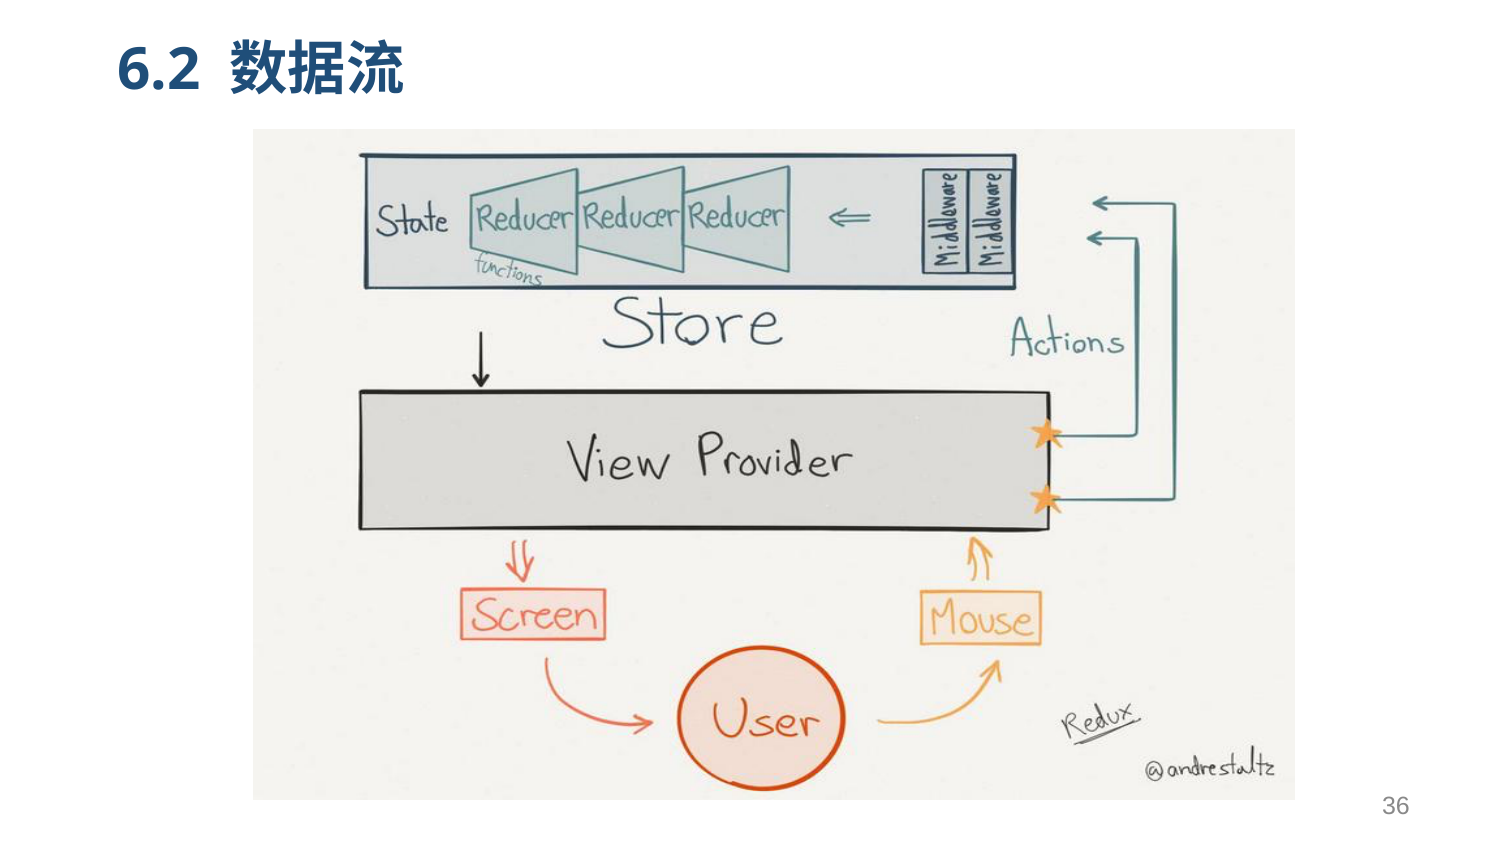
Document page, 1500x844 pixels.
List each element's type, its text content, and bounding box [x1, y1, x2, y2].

title 6.2 数据流 [102, 39, 1292, 124]
slide_number 36 [1074, 782, 1425, 827]
picture [253, 129, 1296, 800]
